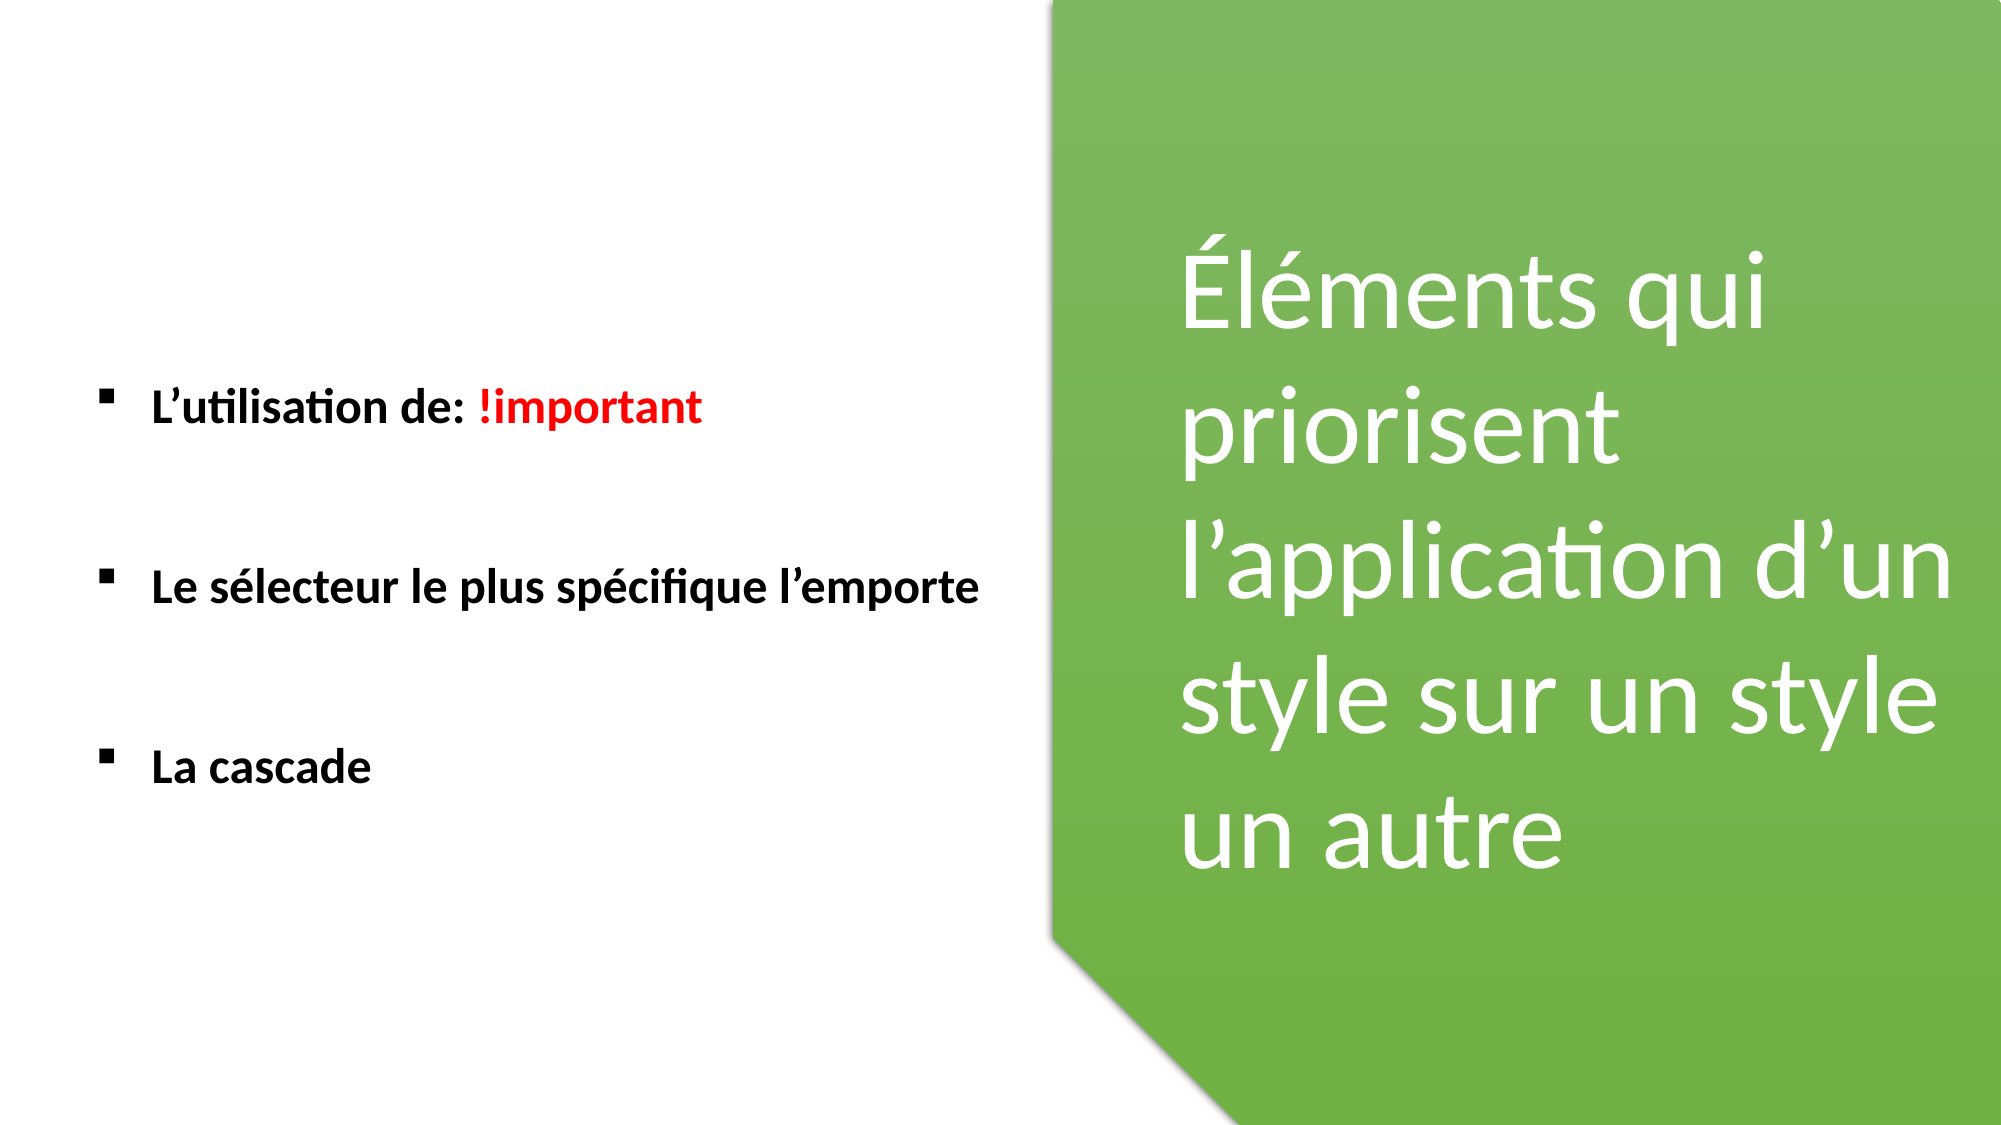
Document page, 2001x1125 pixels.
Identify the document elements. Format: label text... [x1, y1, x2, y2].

text_box [1052, 0, 2000, 1125]
text_box Éléments qui priorisent l’application d’un style sur un style un autre [1163, 208, 2000, 1033]
text_box L’utilisation de: !important Le sélecteur le plus spécifique l’emporte La cascade [80, 245, 1031, 801]
